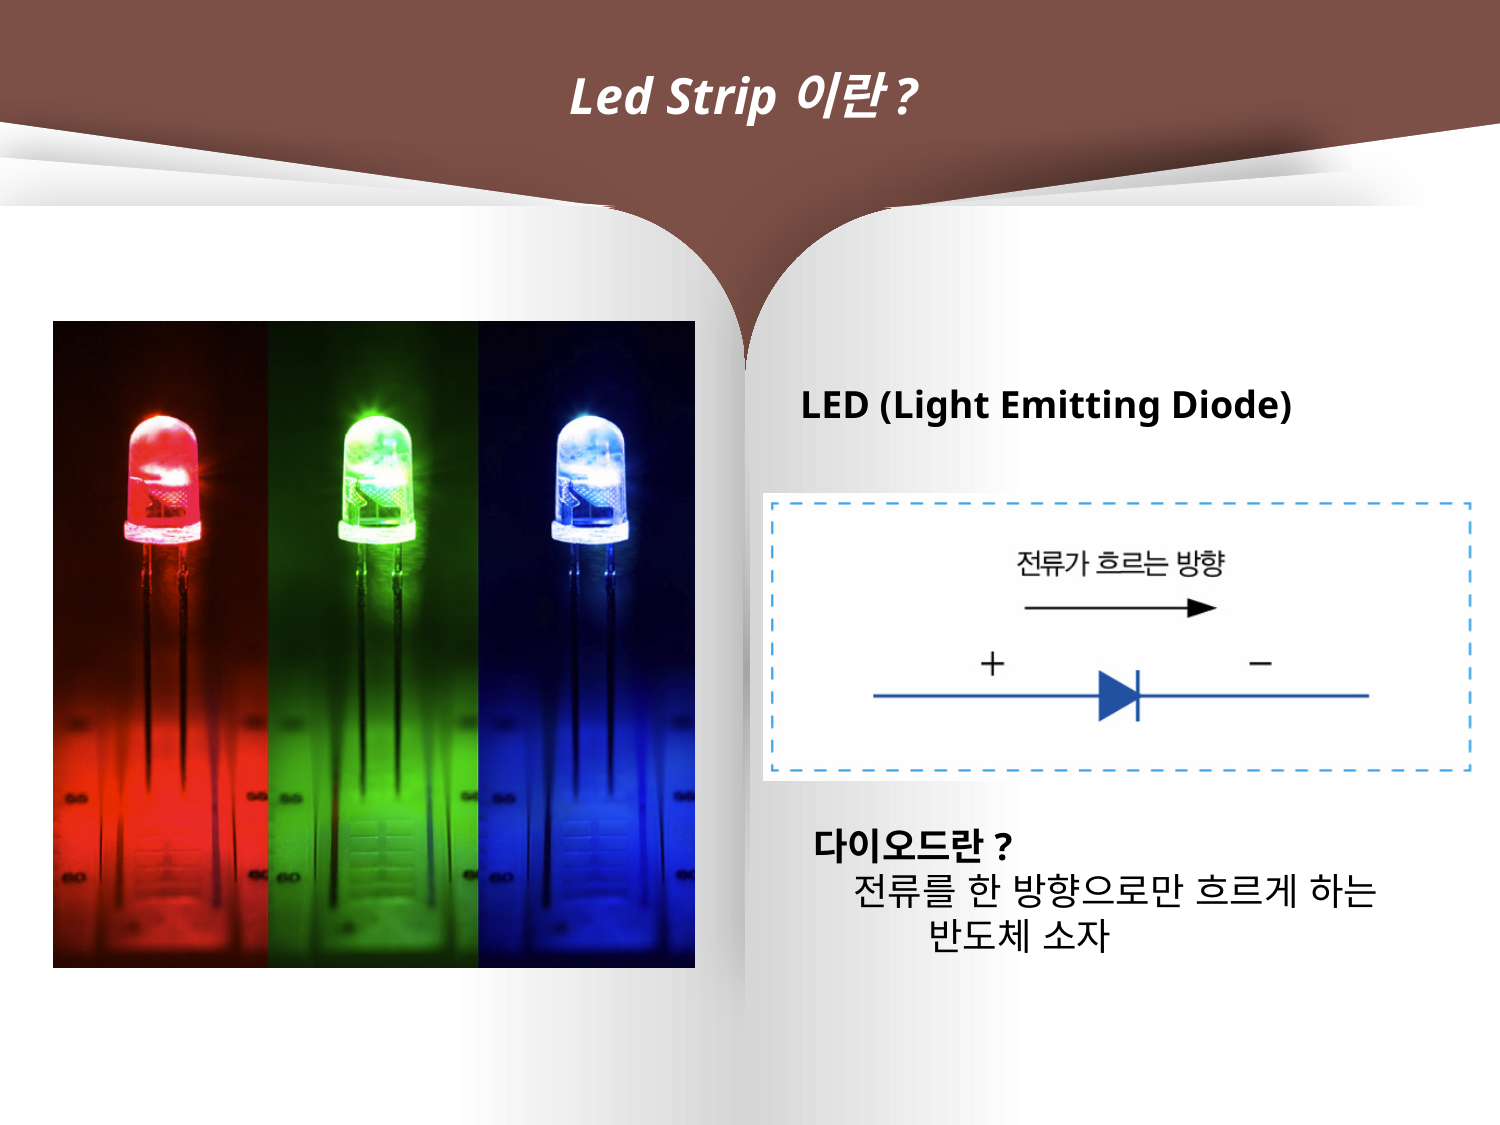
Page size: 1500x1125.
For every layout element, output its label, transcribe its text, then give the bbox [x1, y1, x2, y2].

picture [53, 321, 695, 968]
picture [763, 493, 1482, 781]
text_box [0, 121, 1500, 1125]
text_box Led Strip이란? [475, 26, 1013, 121]
